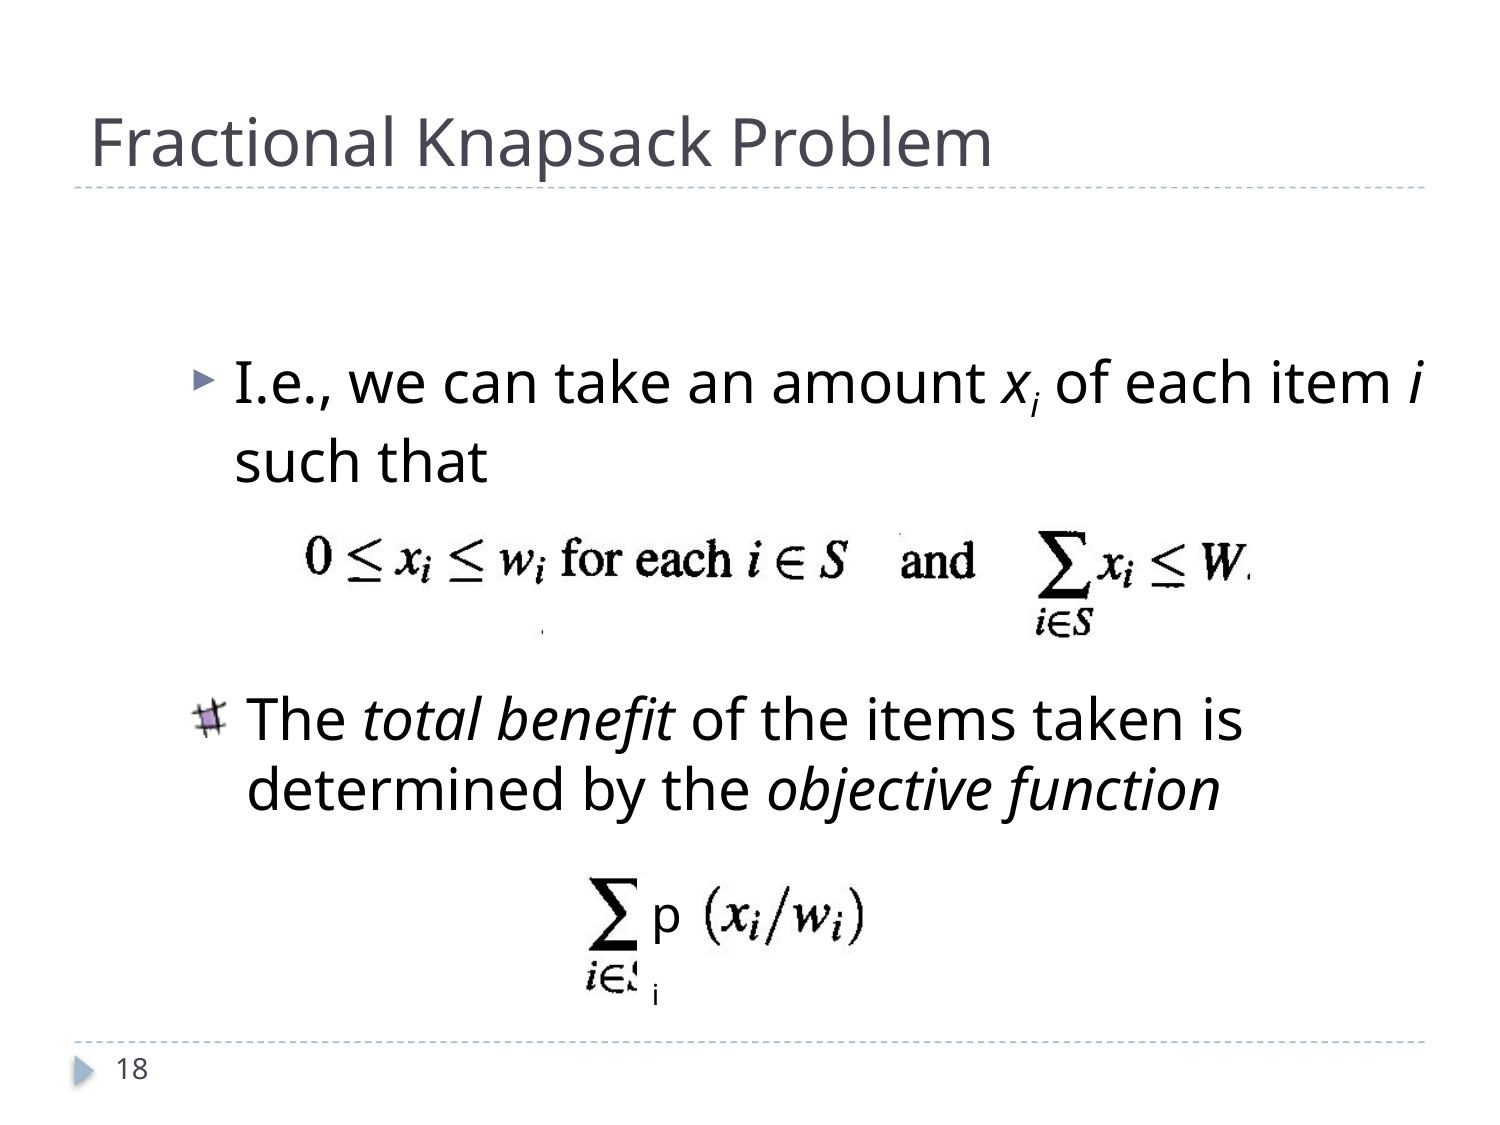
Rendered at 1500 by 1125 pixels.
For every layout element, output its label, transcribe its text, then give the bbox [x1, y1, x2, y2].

title Fractional Knapsack Problem [75, 24, 1425, 188]
slide_number 18 [100, 1042, 426, 1103]
list I.e., we can take an amount xi of each item i such that [174, 337, 1463, 500]
picture [299, 524, 1251, 647]
picture [189, 696, 231, 738]
text_box The total benefit of the items taken is determined by the objective function [174, 674, 1450, 838]
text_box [574, 872, 869, 996]
